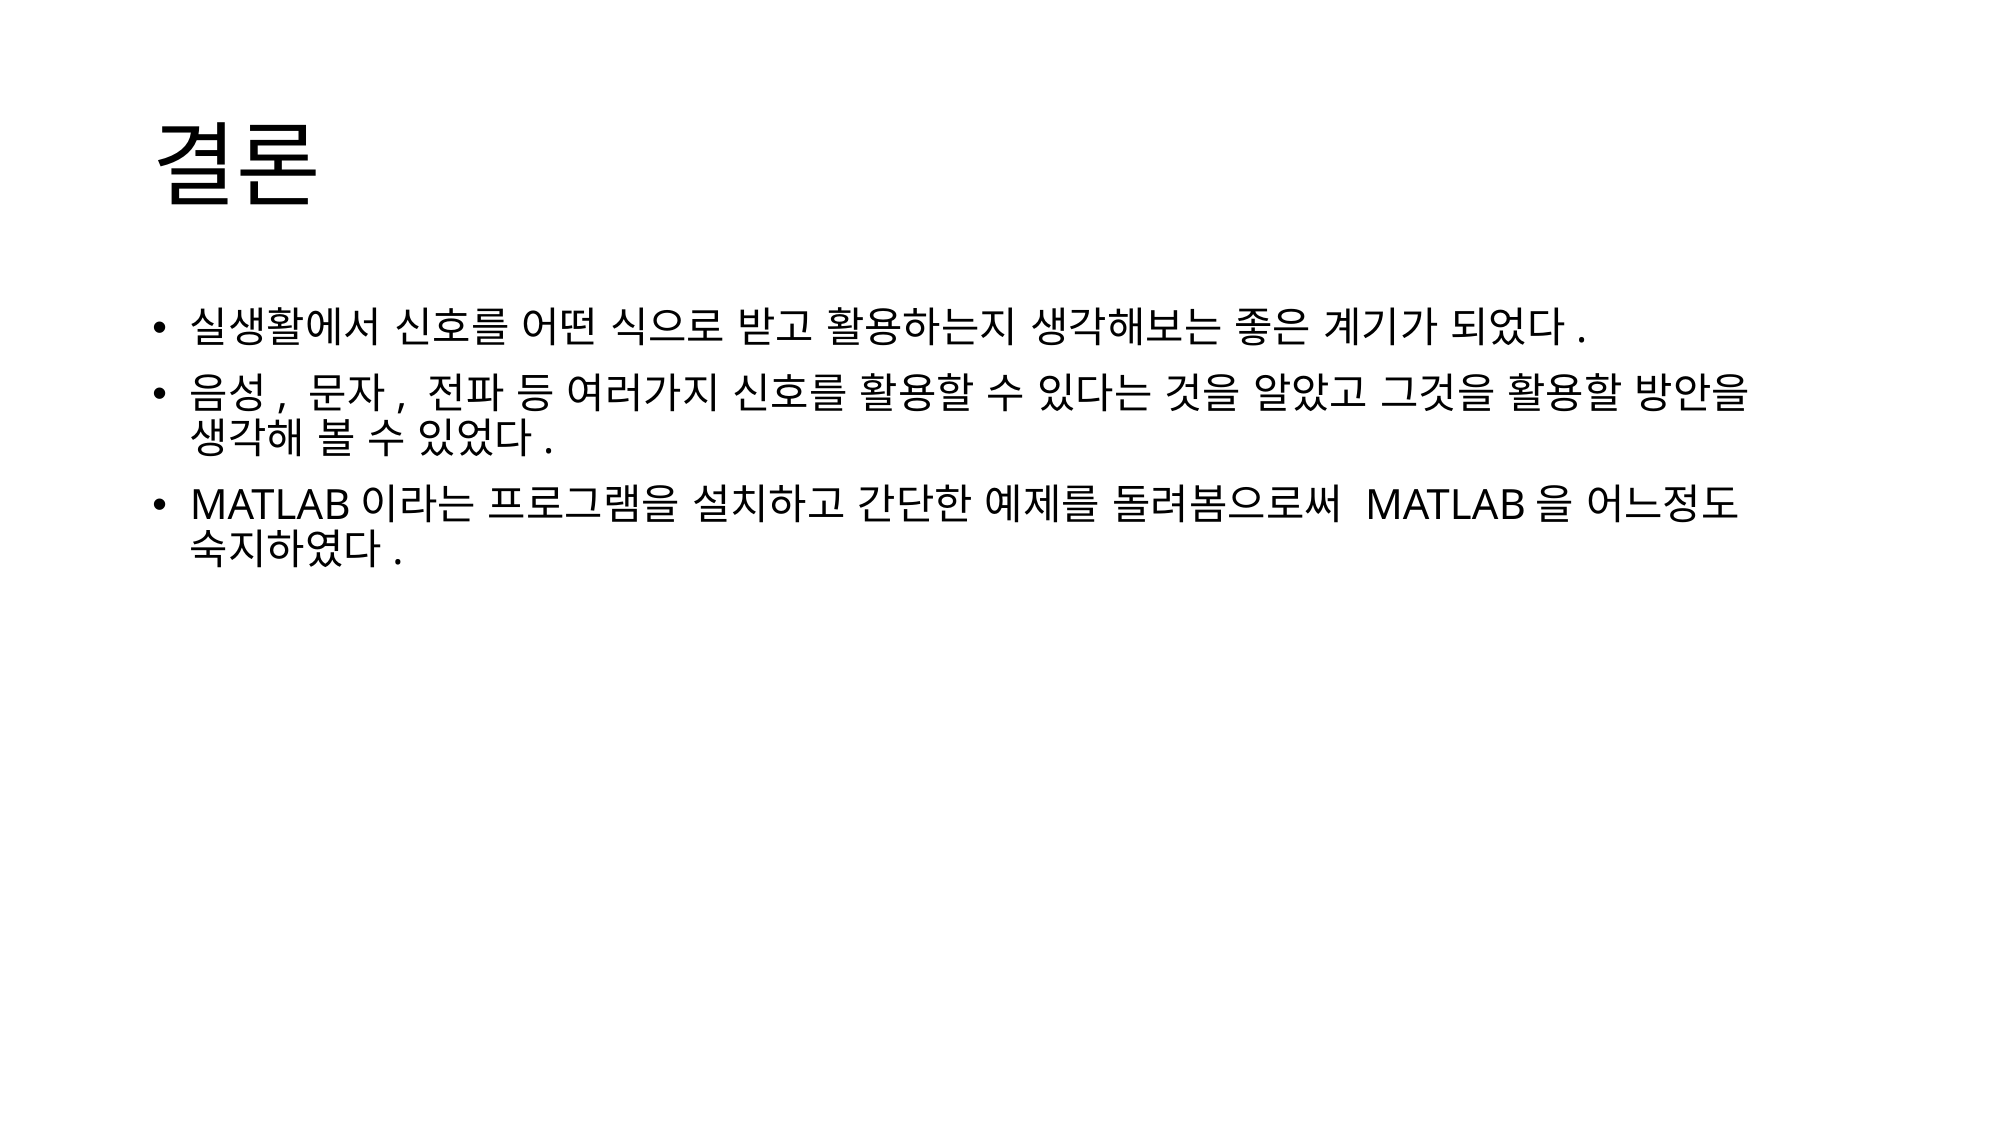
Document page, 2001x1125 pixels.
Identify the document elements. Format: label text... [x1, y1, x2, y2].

list 실생활에서 신호를 어떤 식으로 받고 활용하는지 생각해보는 좋은 계기가 되었다. 음성, 문자, 전파 등 여러가지 신호를 활용할 수 있다는 것을 알았고 그것을 활용할 방안을 생각해 볼 수 있었다. MATLAB이라는 프로그램을 설치하고 간단한 예제를 돌려봄으로써 MATLAB을 어느정도 숙지하였다. [137, 299, 1863, 1014]
title 결론 [137, 59, 1863, 278]
